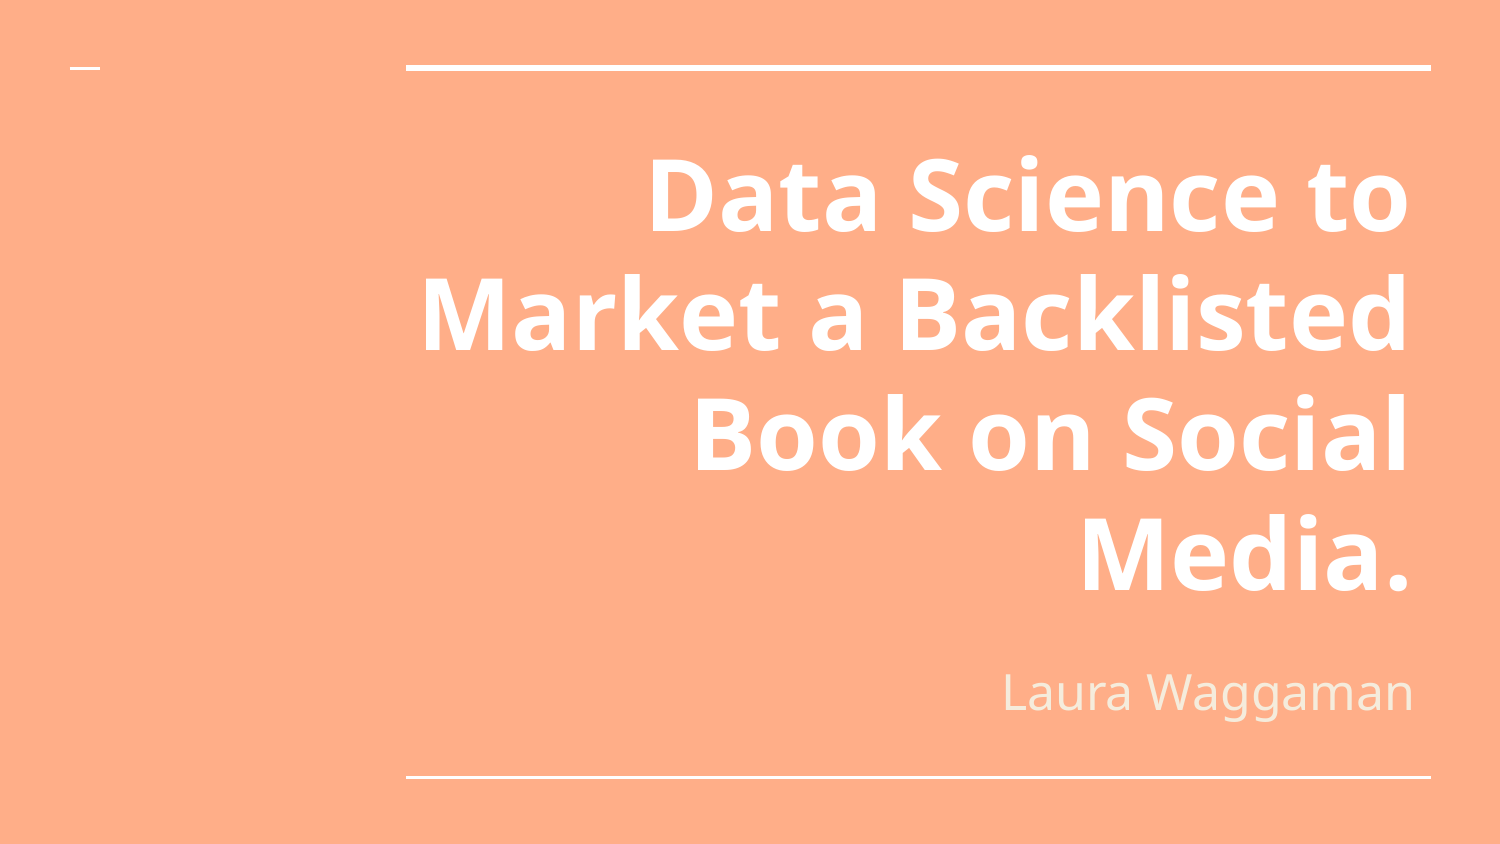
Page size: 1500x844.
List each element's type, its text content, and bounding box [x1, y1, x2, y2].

title Data Science to Market a Backlisted Book on Social Media. [389, 115, 1428, 599]
subtitle Laura Waggaman [392, 531, 1431, 735]
